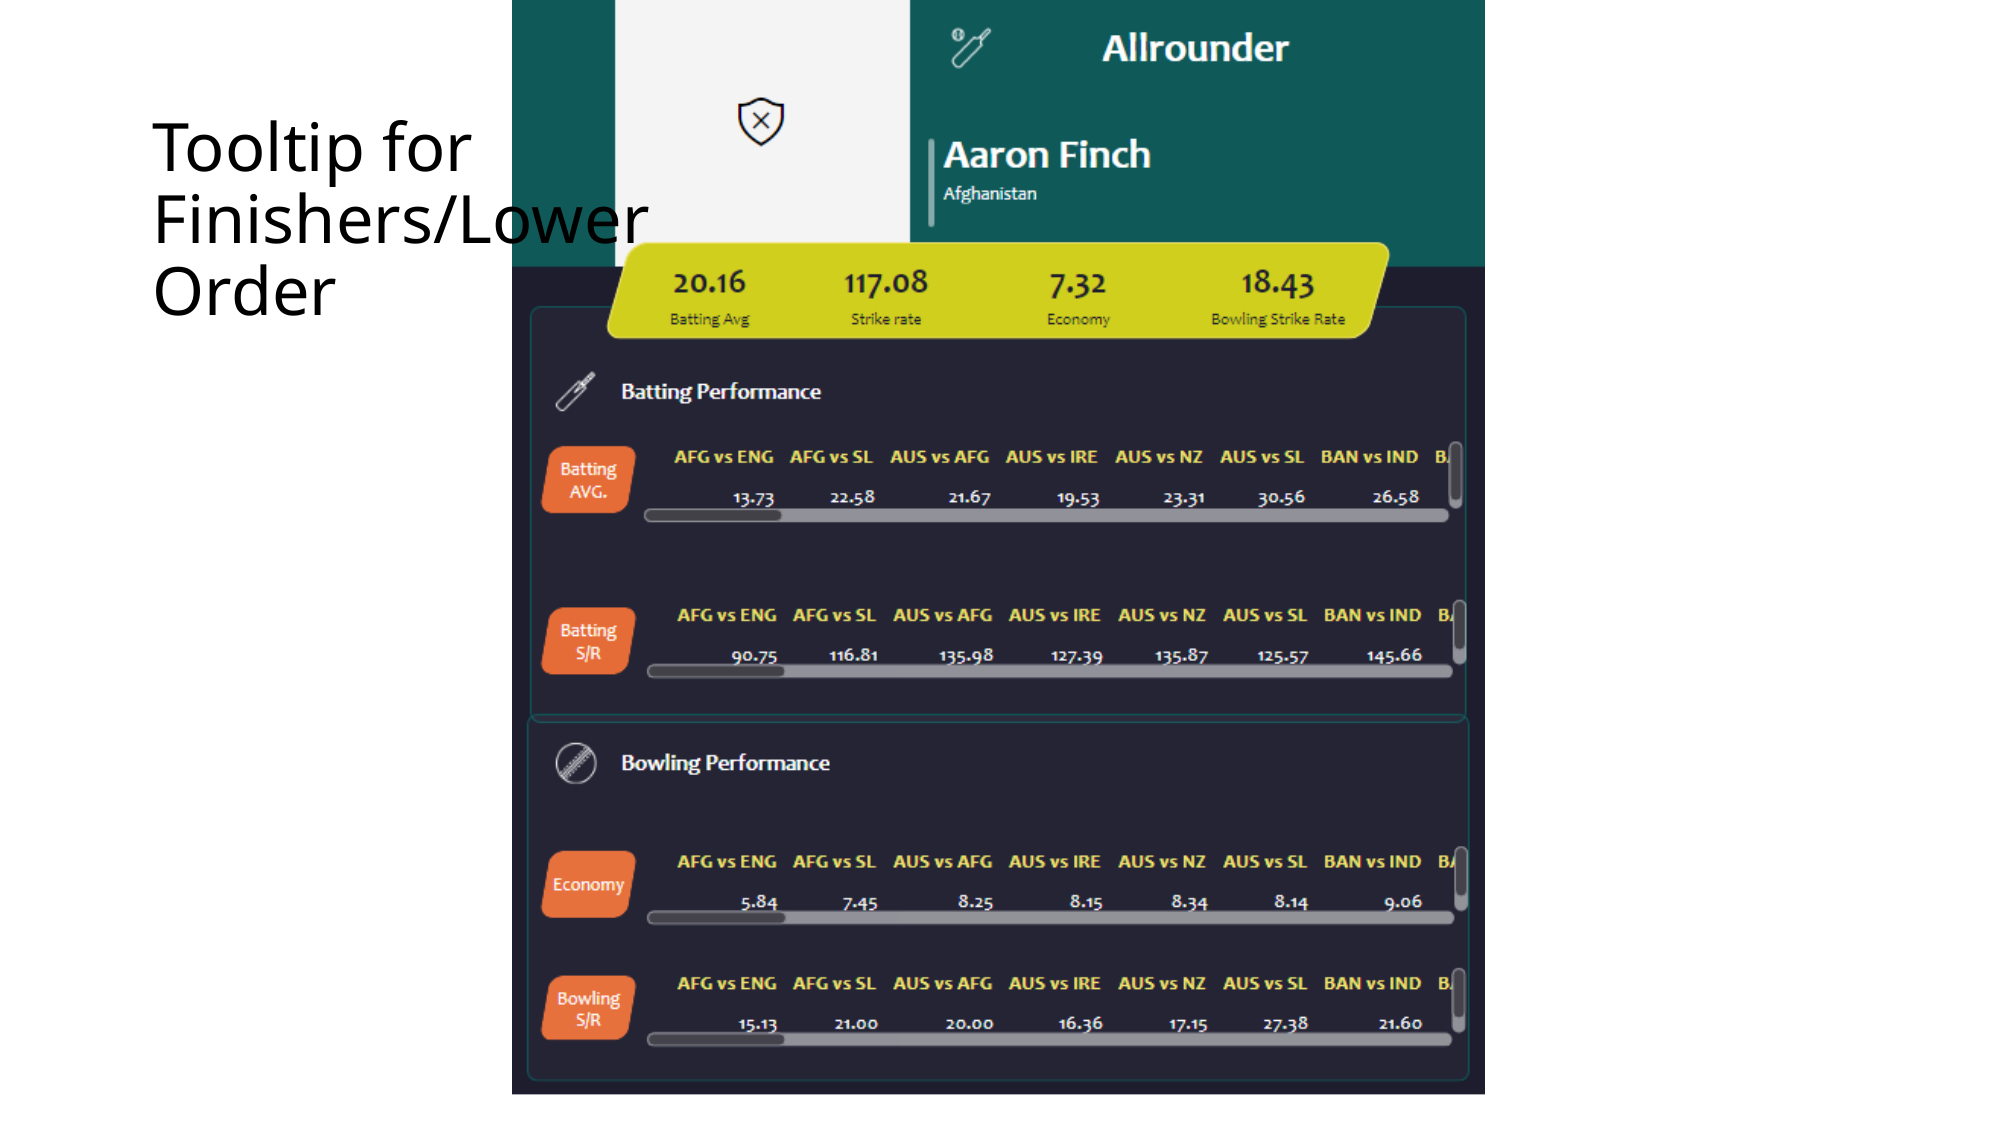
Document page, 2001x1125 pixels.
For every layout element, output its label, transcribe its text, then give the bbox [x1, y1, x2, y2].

title Tooltip for Finishers/Lower Order [137, 75, 512, 338]
picture [512, 0, 1485, 1125]
